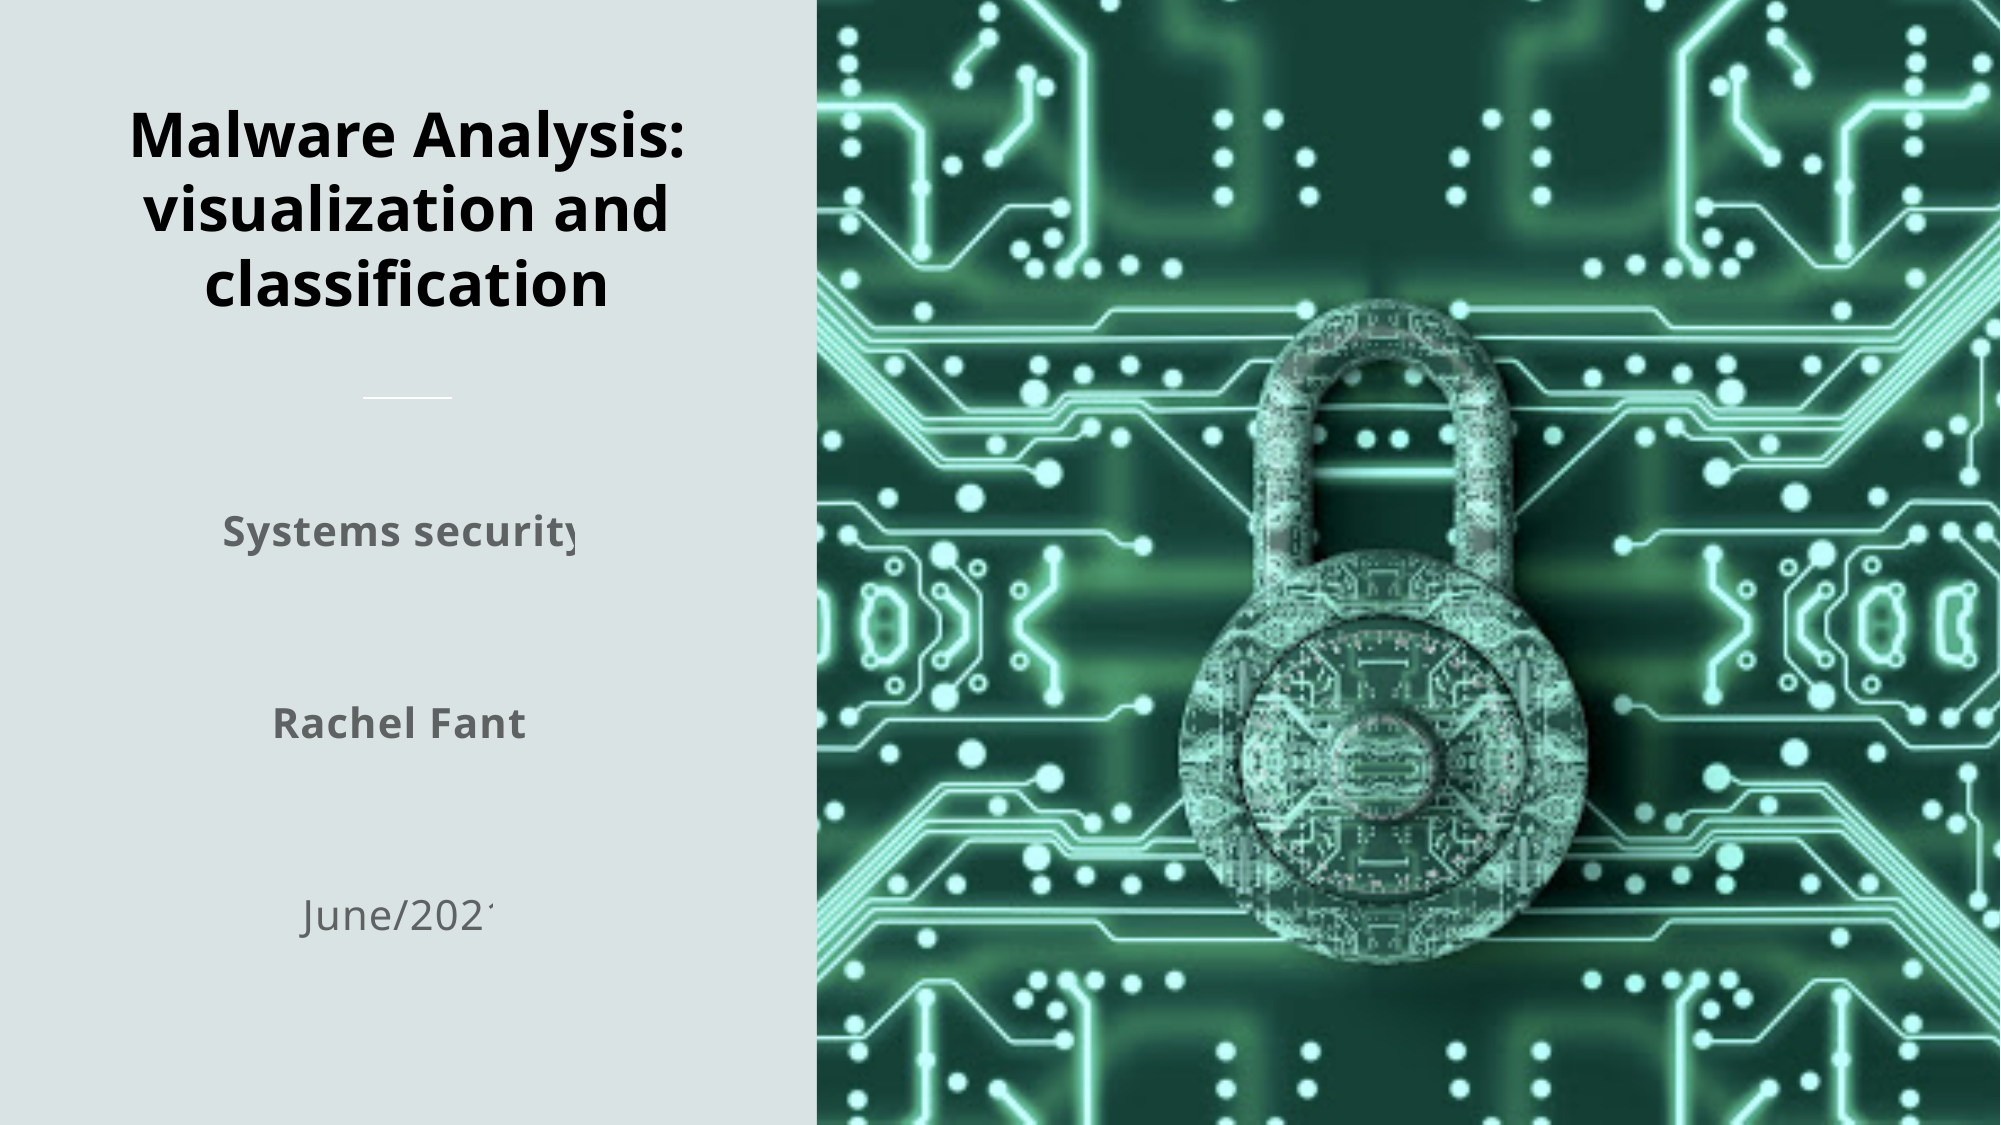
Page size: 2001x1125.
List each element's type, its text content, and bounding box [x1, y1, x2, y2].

title Malware Analysis: visualization and classification [88, 87, 728, 327]
text_box [0, 0, 816, 1125]
subtitle Systems security Rachel Fanti June/2021 [162, 471, 650, 948]
picture [816, 0, 2000, 1125]
